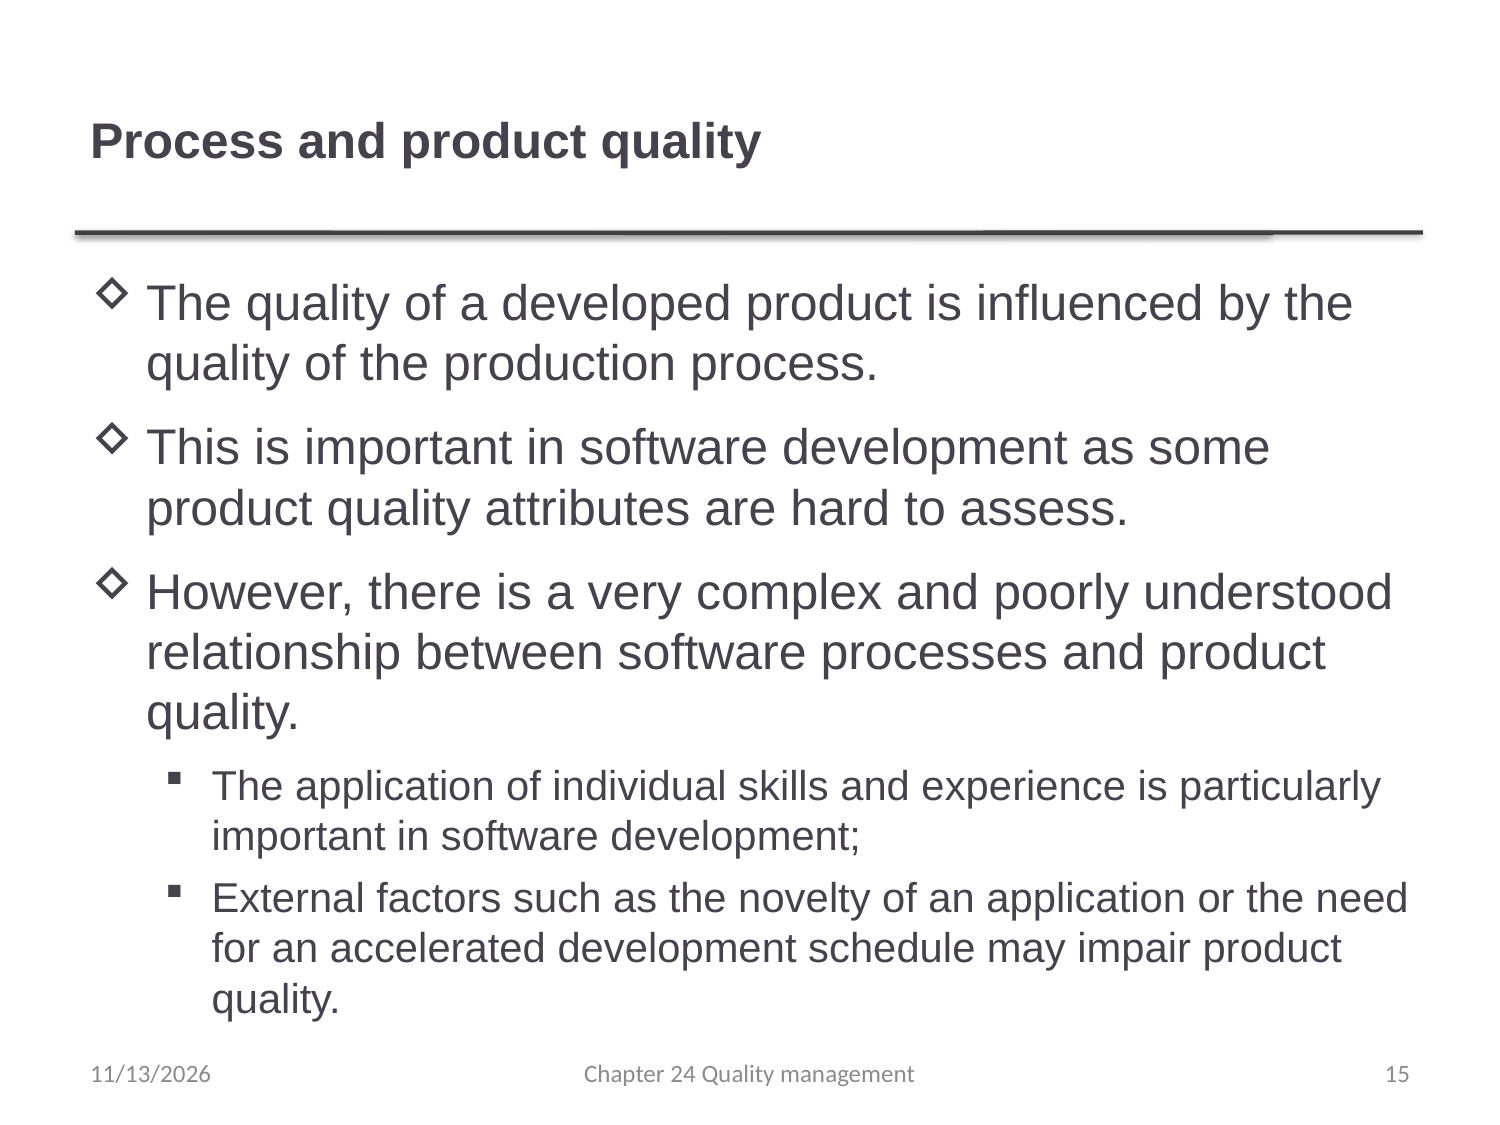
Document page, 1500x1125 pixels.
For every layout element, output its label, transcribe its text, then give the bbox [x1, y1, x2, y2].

slide_number 15 [1074, 1042, 1425, 1103]
title Process and product quality [74, 44, 1272, 233]
footer Chapter 24 Quality management [512, 1042, 988, 1103]
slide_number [75, 1042, 425, 1103]
list The quality of a developed product is influenced by the quality of the production process. This is important in software development as some product quality attributes are hard to assess. However, there is a very complex and poorly understood relationship between software processes and product quality. The application of individual skills and experience is particularly important in software development; External factors such as the novelty of an application or the need for an accelerated development schedule may impair product quality. [75, 262, 1425, 1005]
